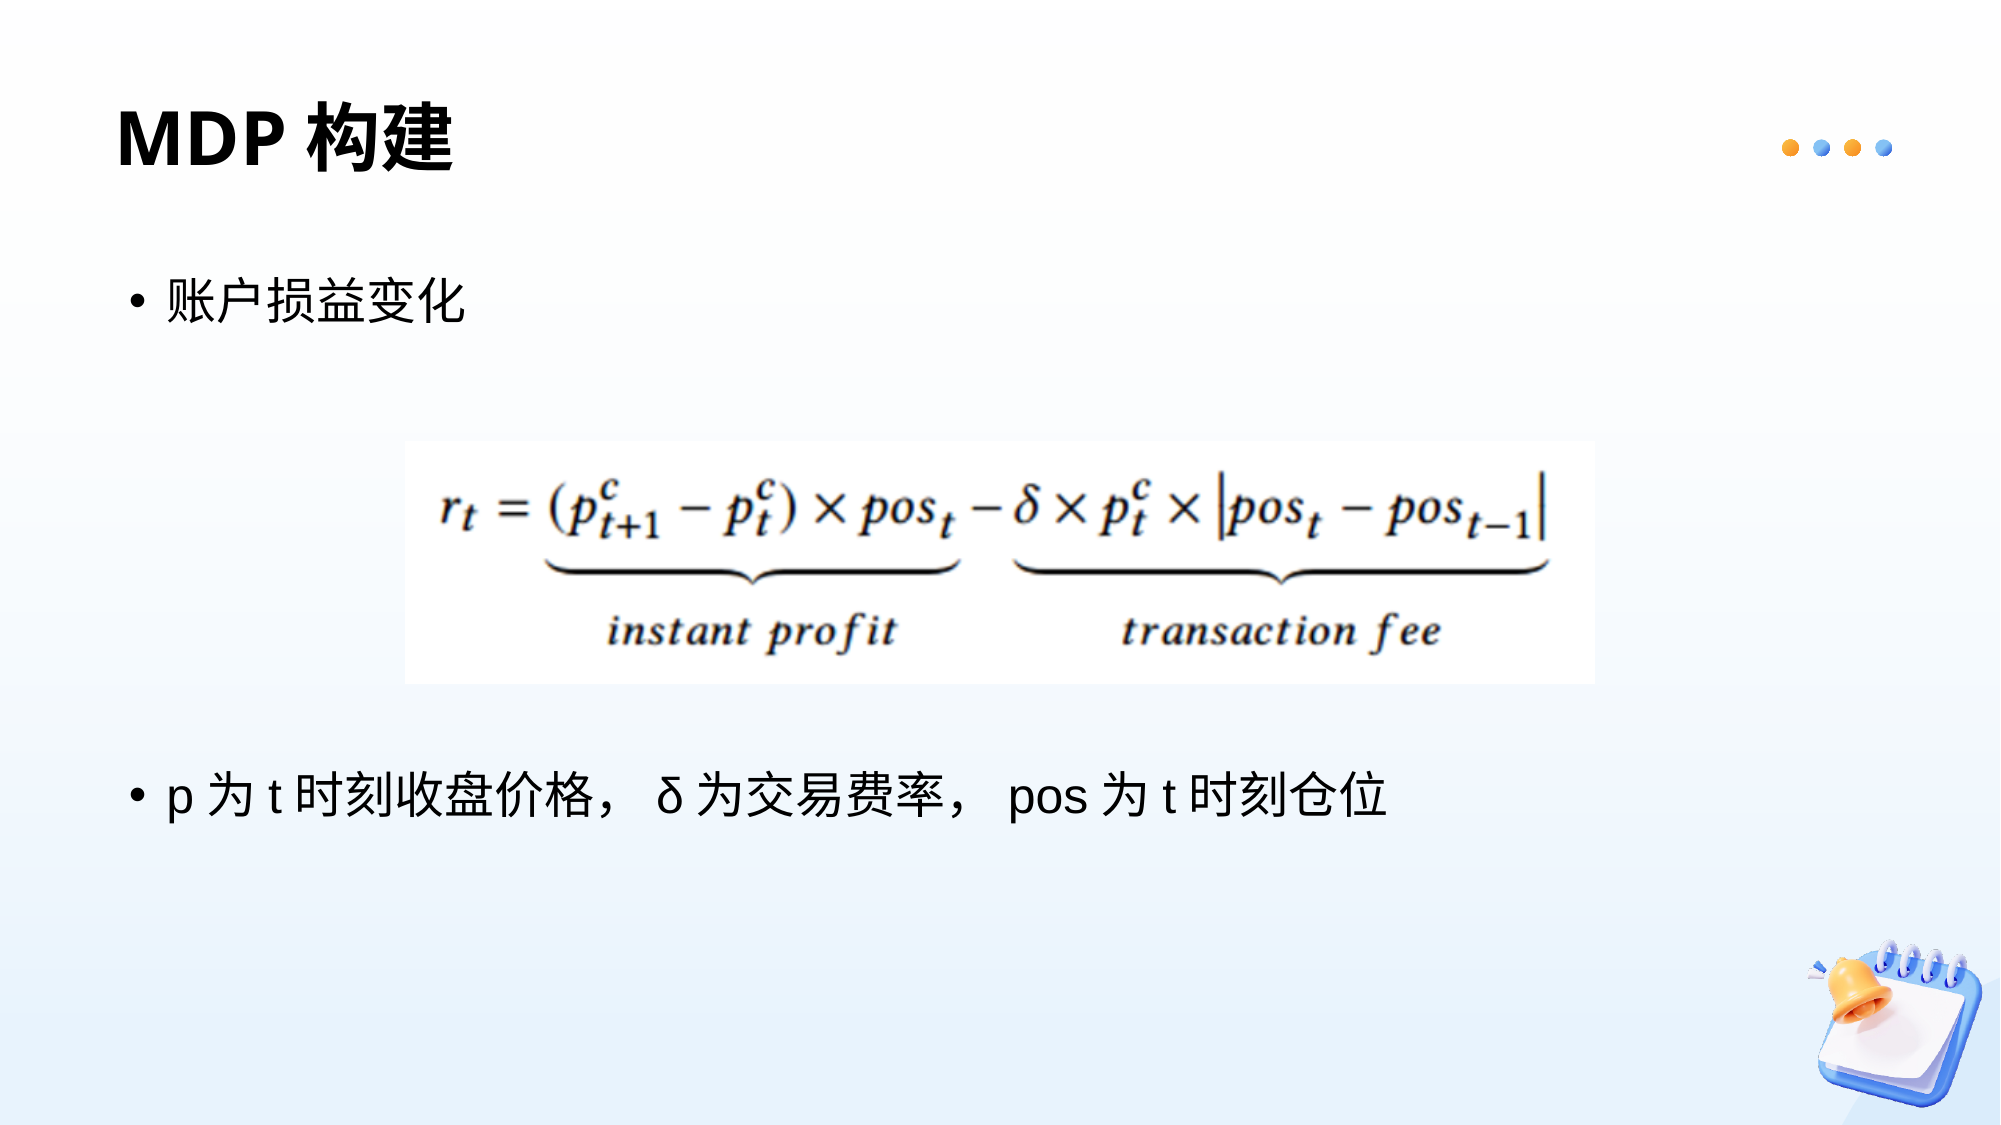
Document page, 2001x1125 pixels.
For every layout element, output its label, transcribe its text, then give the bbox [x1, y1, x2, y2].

picture [405, 441, 1595, 684]
text_box 账户损益变化 p为t时刻收盘价格，δ为交易费率，pos为t时刻仓位 [114, 244, 1840, 959]
title MDP构建 [114, 64, 1886, 181]
picture [1798, 934, 1987, 1112]
